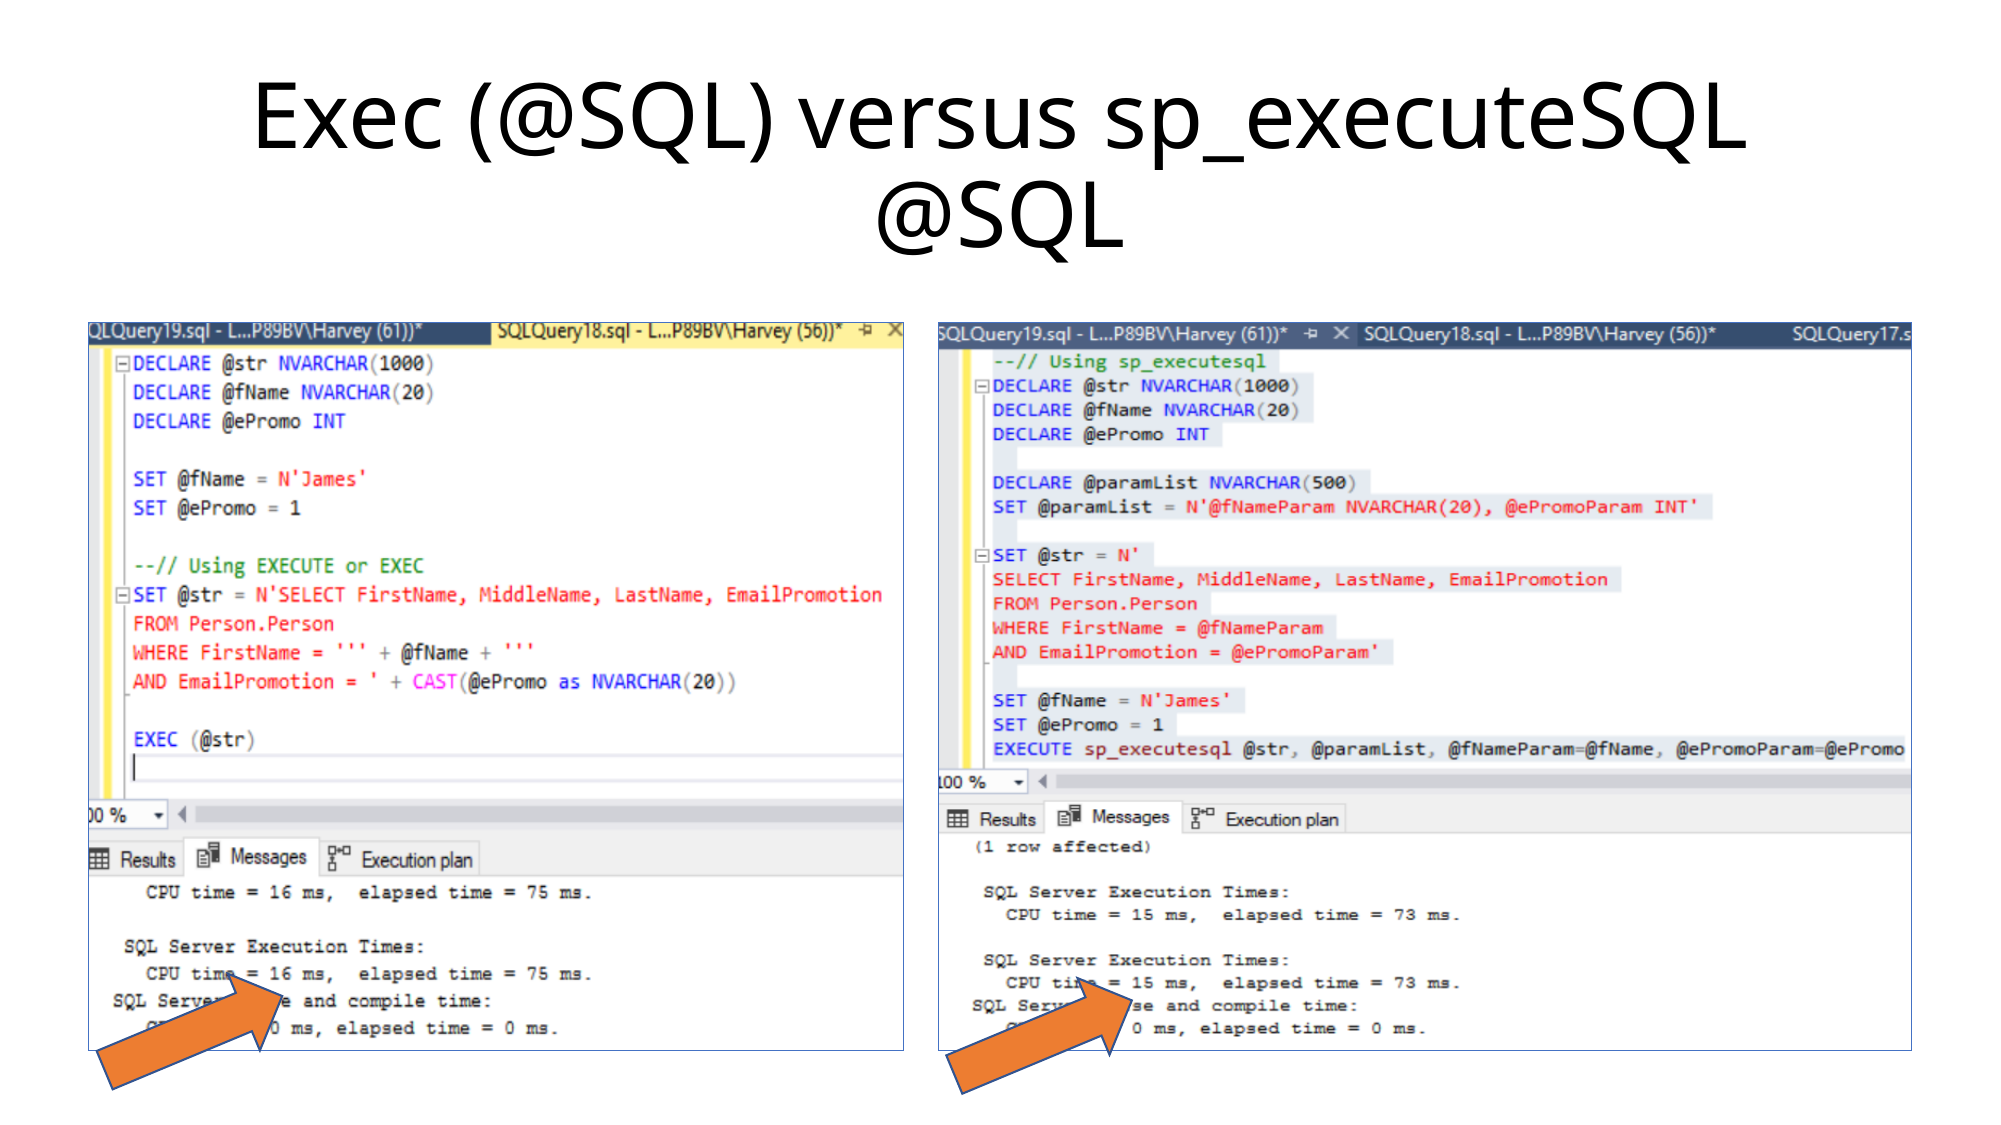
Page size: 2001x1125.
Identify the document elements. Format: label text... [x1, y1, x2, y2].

picture [938, 322, 1912, 1051]
picture [88, 322, 904, 1051]
title Exec (@SQL) versus sp_executeSQL @SQL [137, 59, 1863, 278]
text_box [944, 1051, 1068, 1096]
text_box [95, 1051, 208, 1091]
text_box [1106, 1051, 1113, 1058]
